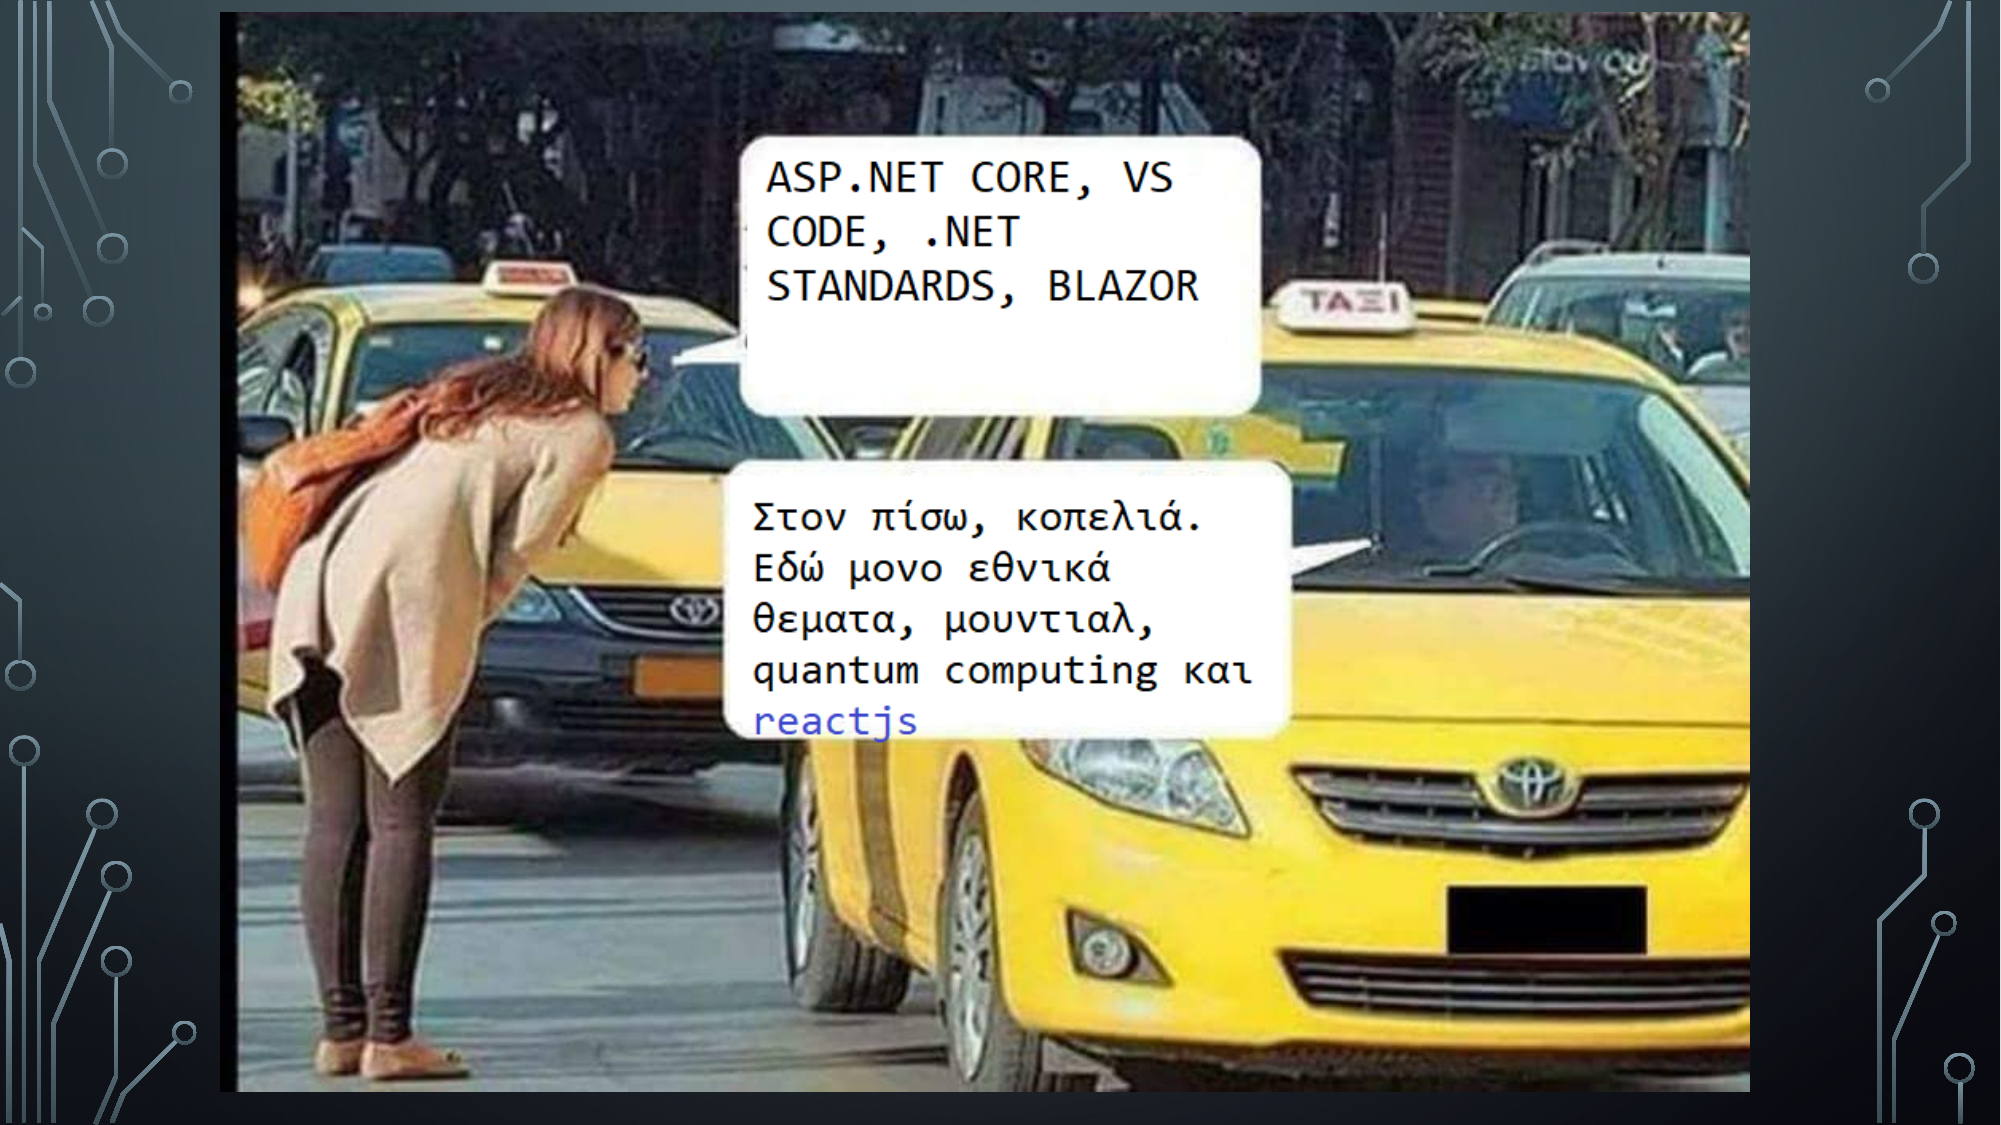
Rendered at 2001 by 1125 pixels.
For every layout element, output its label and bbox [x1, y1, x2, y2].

picture [220, 12, 1751, 1092]
